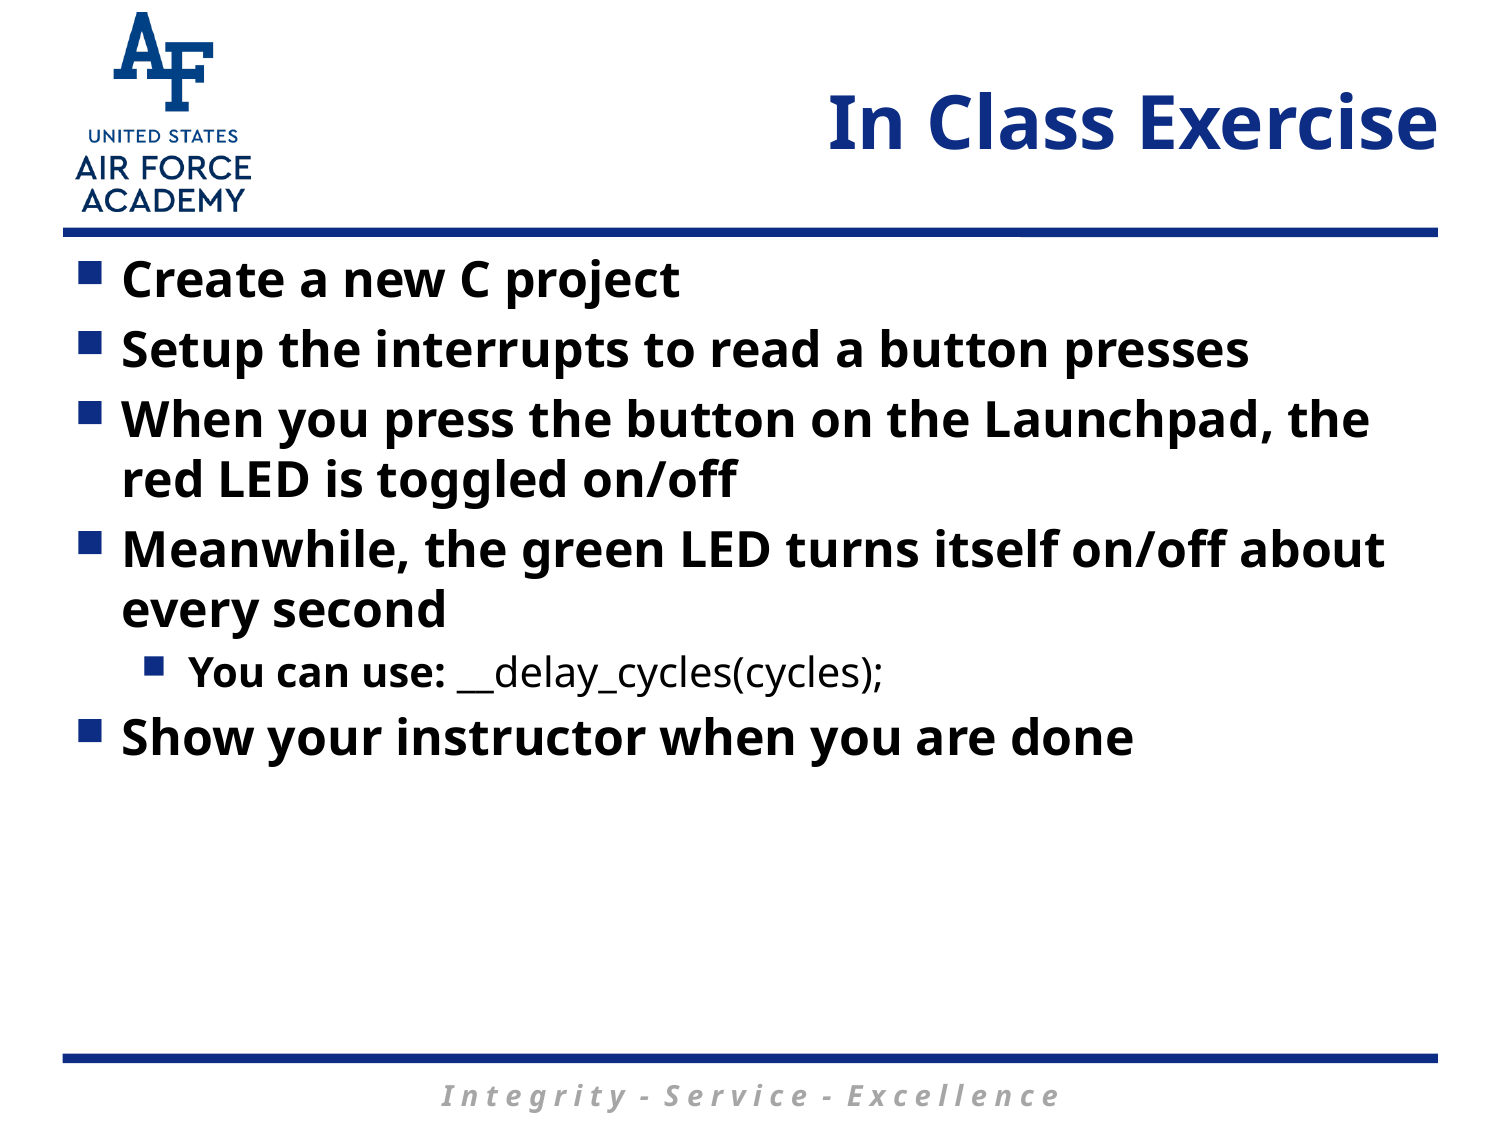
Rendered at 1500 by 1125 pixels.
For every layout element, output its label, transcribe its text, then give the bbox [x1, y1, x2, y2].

picture [75, 12, 251, 212]
list Create a new C project Setup the interrupts to read a button presses When you press the button on the Launchpad, the red LED is toggled on/off Meanwhile, the green LED turns itself on/off about every second You can use: __delay_cycles(cycles); Show your instructor when you are done [59, 239, 1441, 1051]
title In Class Exercise [299, 29, 1456, 211]
